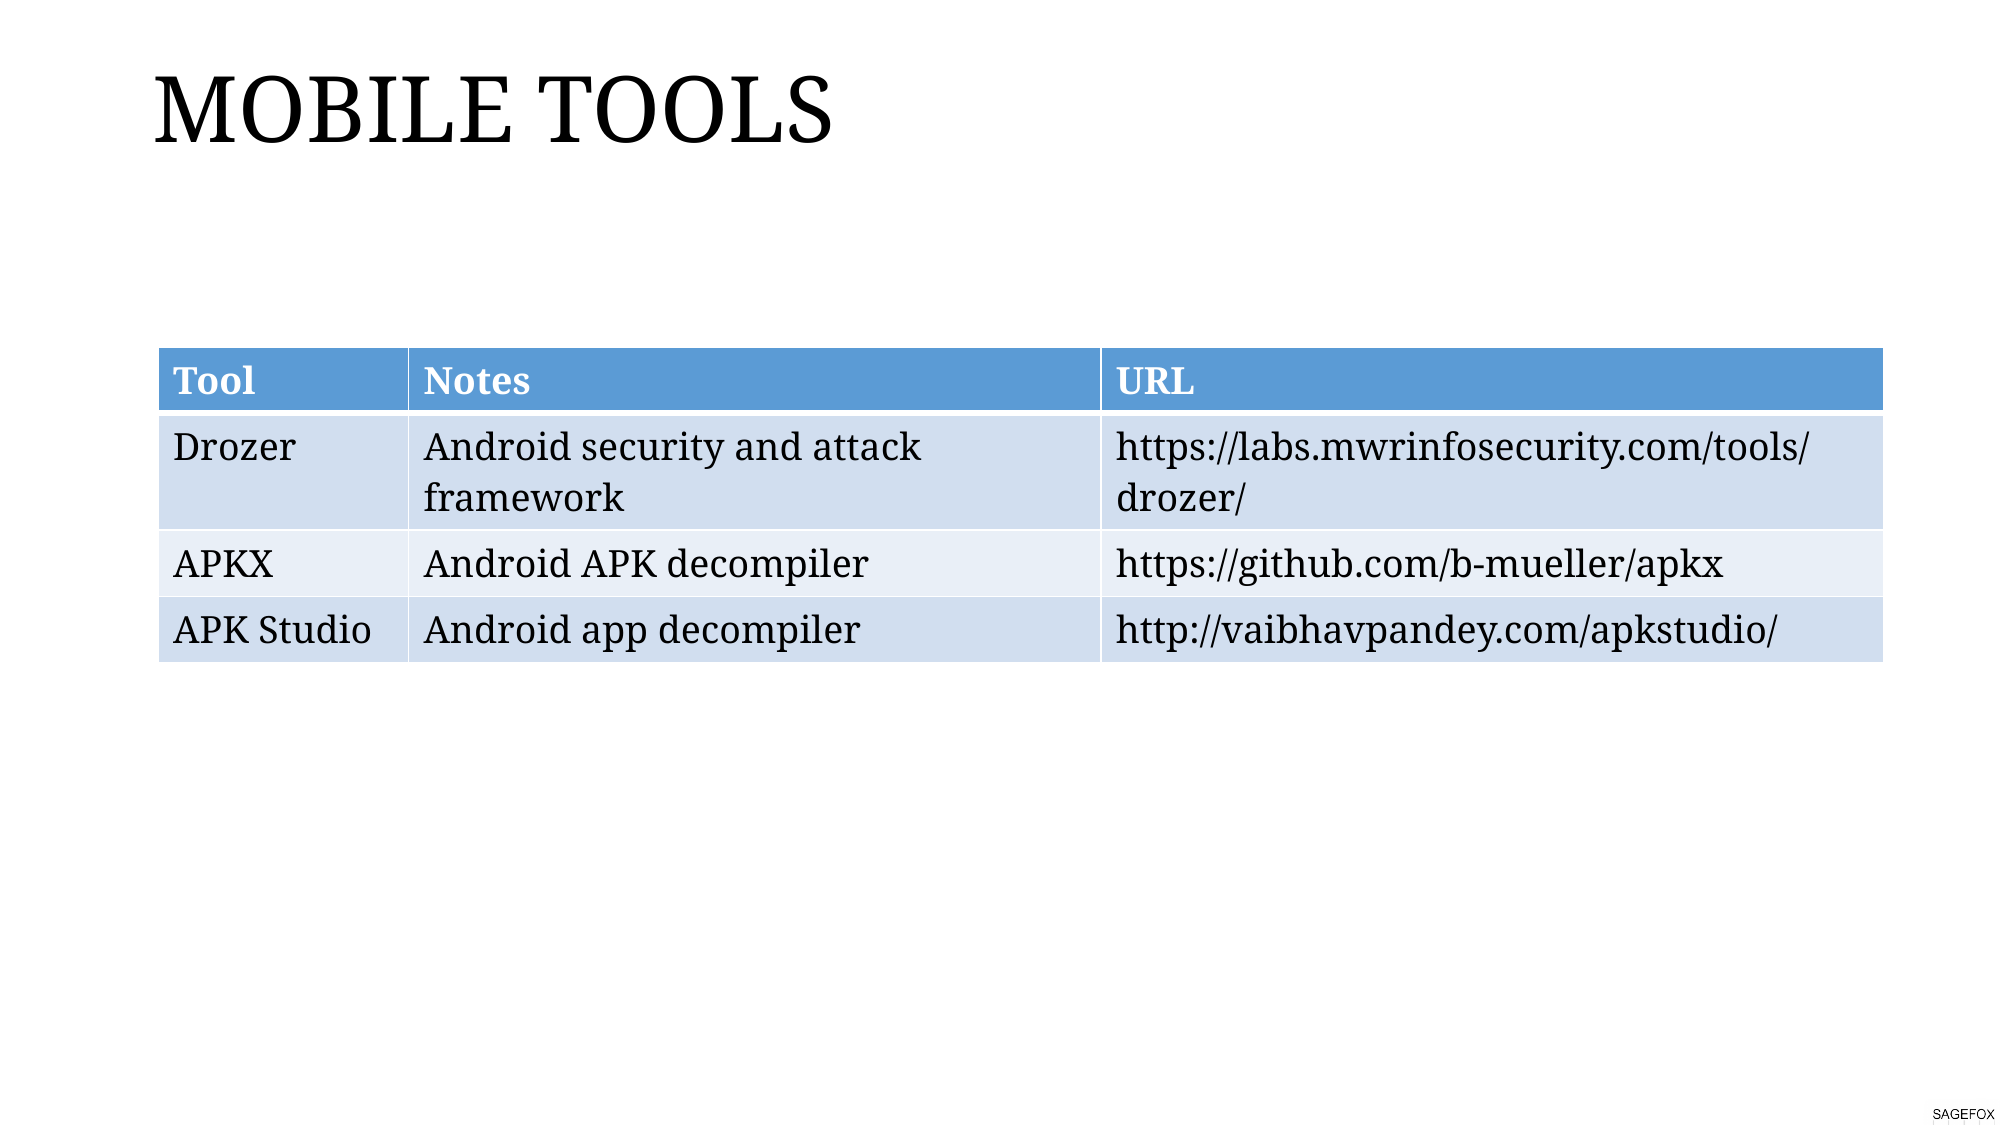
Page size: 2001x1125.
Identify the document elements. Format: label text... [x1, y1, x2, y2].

picture [1929, 1108, 1997, 1125]
title MOBILE TOOLS [137, 22, 1863, 204]
table_cell APK Studio [159, 597, 408, 662]
table_cell Drozer [159, 416, 408, 529]
table_header Notes [409, 348, 1100, 410]
table_cell http://vaibhavpandey.com/apkstudio/ [1102, 597, 1883, 662]
table_cell https://github.com/b-mueller/apkx [1102, 531, 1883, 596]
table_header URL [1102, 348, 1883, 410]
table_header Tool [159, 348, 408, 410]
table_cell Android security and attack framework [409, 416, 1100, 529]
table_cell Android APK decompiler [409, 531, 1100, 596]
table_cell APKX [159, 531, 408, 596]
table_cell Android app decompiler [409, 597, 1100, 662]
table_cell https://labs.mwrinfosecurity.com/tools/drozer/ [1102, 416, 1883, 529]
